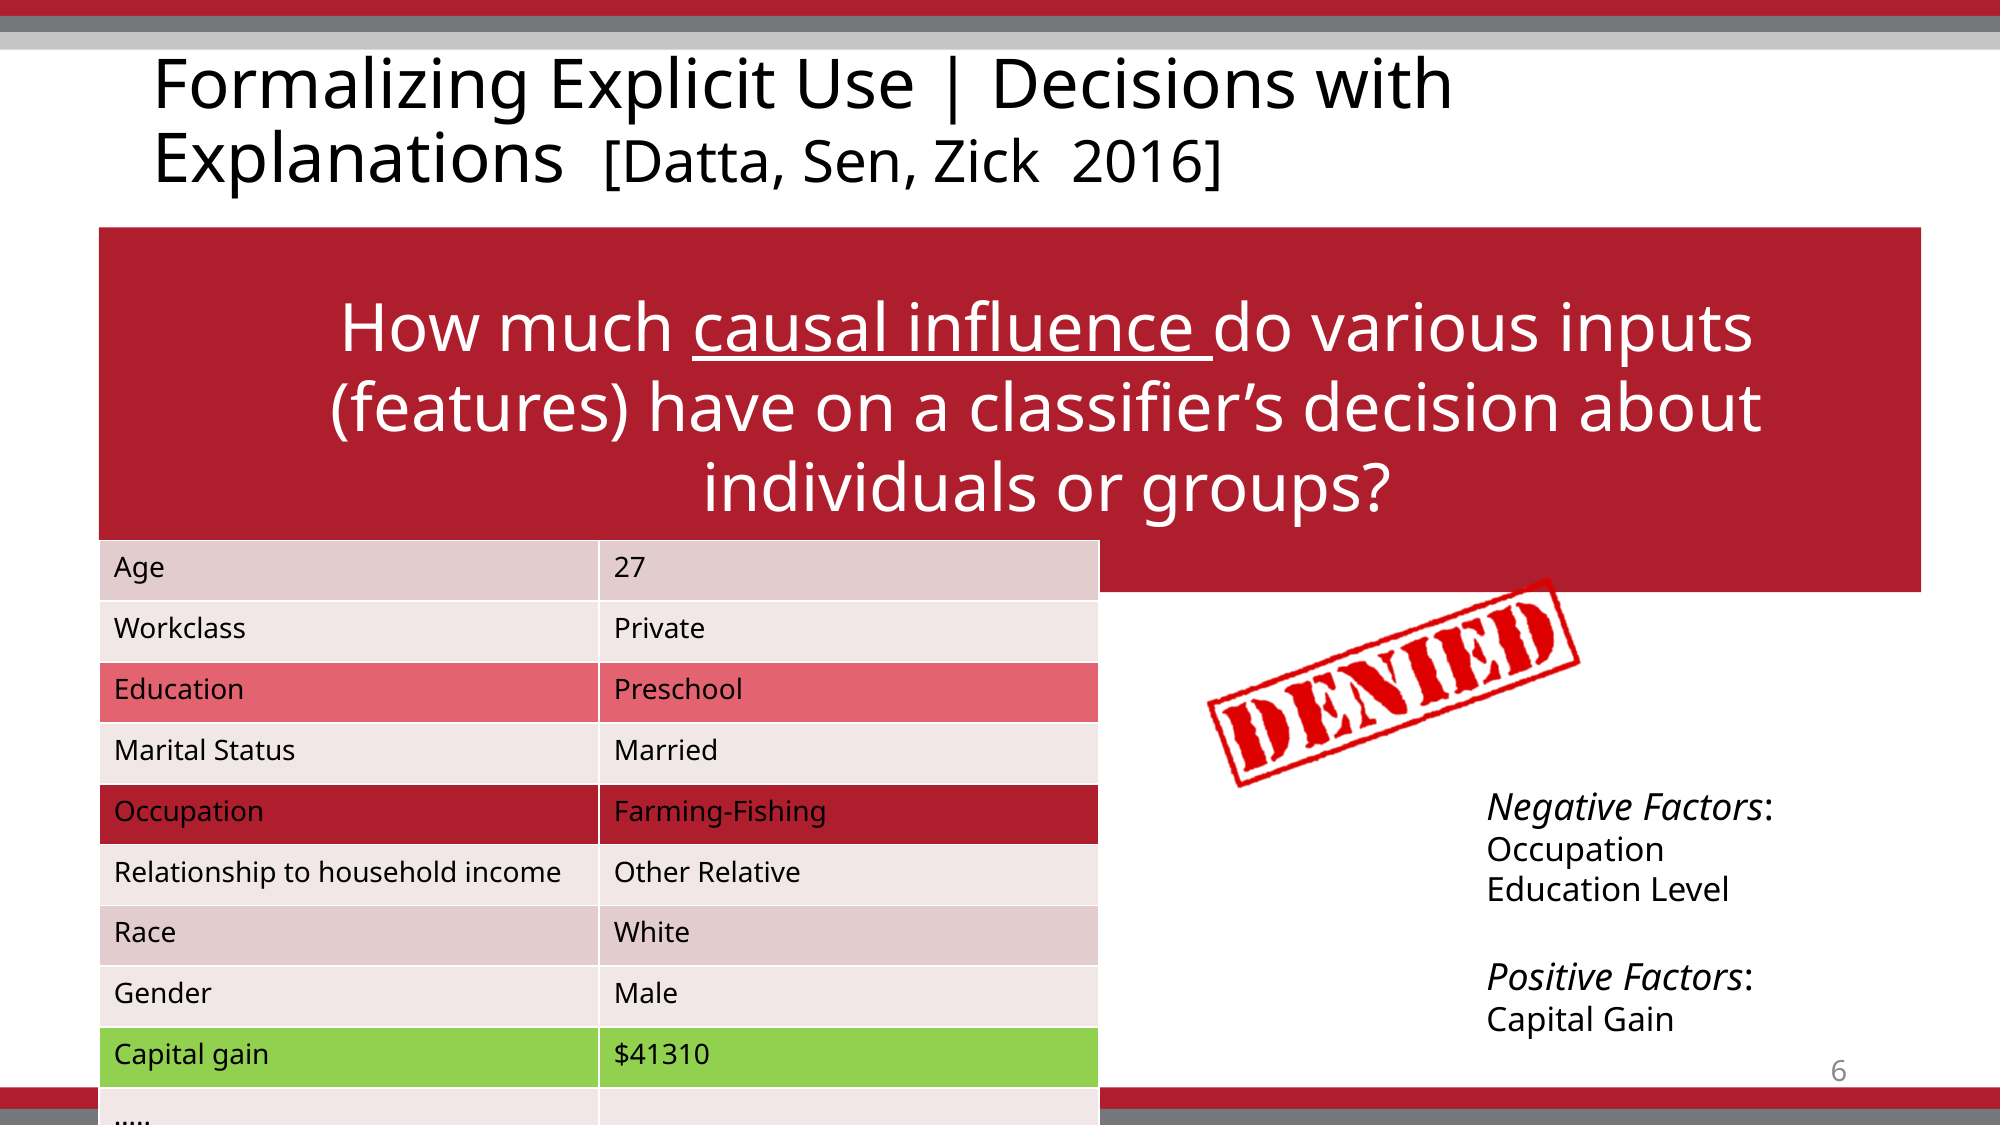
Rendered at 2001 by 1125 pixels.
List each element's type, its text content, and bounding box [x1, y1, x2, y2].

table_cell Workclass [100, 602, 598, 661]
table_header Age [100, 541, 598, 600]
table_cell Married [600, 724, 1098, 783]
table_cell Education [100, 663, 598, 722]
table_cell Race [100, 906, 598, 965]
table_cell White [600, 906, 1098, 965]
table_header 27 [600, 541, 1098, 600]
picture [1124, 481, 1663, 885]
table_cell [600, 1089, 1098, 1125]
table_cell Male [600, 967, 1098, 1026]
title Formalizing Explicit Use | Decisions with Explanations [Datta, Sen, Zick 2016] [137, 14, 1863, 227]
table_cell Relationship to household income [100, 845, 598, 905]
table_cell Occupation [100, 785, 598, 844]
slide_number 6 [1412, 1042, 1863, 1103]
table_cell Other Relative [600, 845, 1098, 905]
table_cell ….. [100, 1089, 598, 1125]
text_box Negative Factors: Occupation Education Level Positive Factors: Capital Gain [1471, 775, 1789, 1046]
table_cell Farming-Fishing [600, 785, 1098, 844]
table_cell Private [600, 602, 1098, 661]
text_box How much causal influence do various inputs (features) have on a classifier’s decision about individuals or groups? [98, 227, 1922, 593]
table_cell Capital gain [100, 1028, 598, 1087]
table_cell $41310 [600, 1028, 1098, 1087]
table_cell Gender [100, 967, 598, 1026]
table_cell Preschool [600, 663, 1098, 722]
table_cell Marital Status [100, 724, 598, 783]
